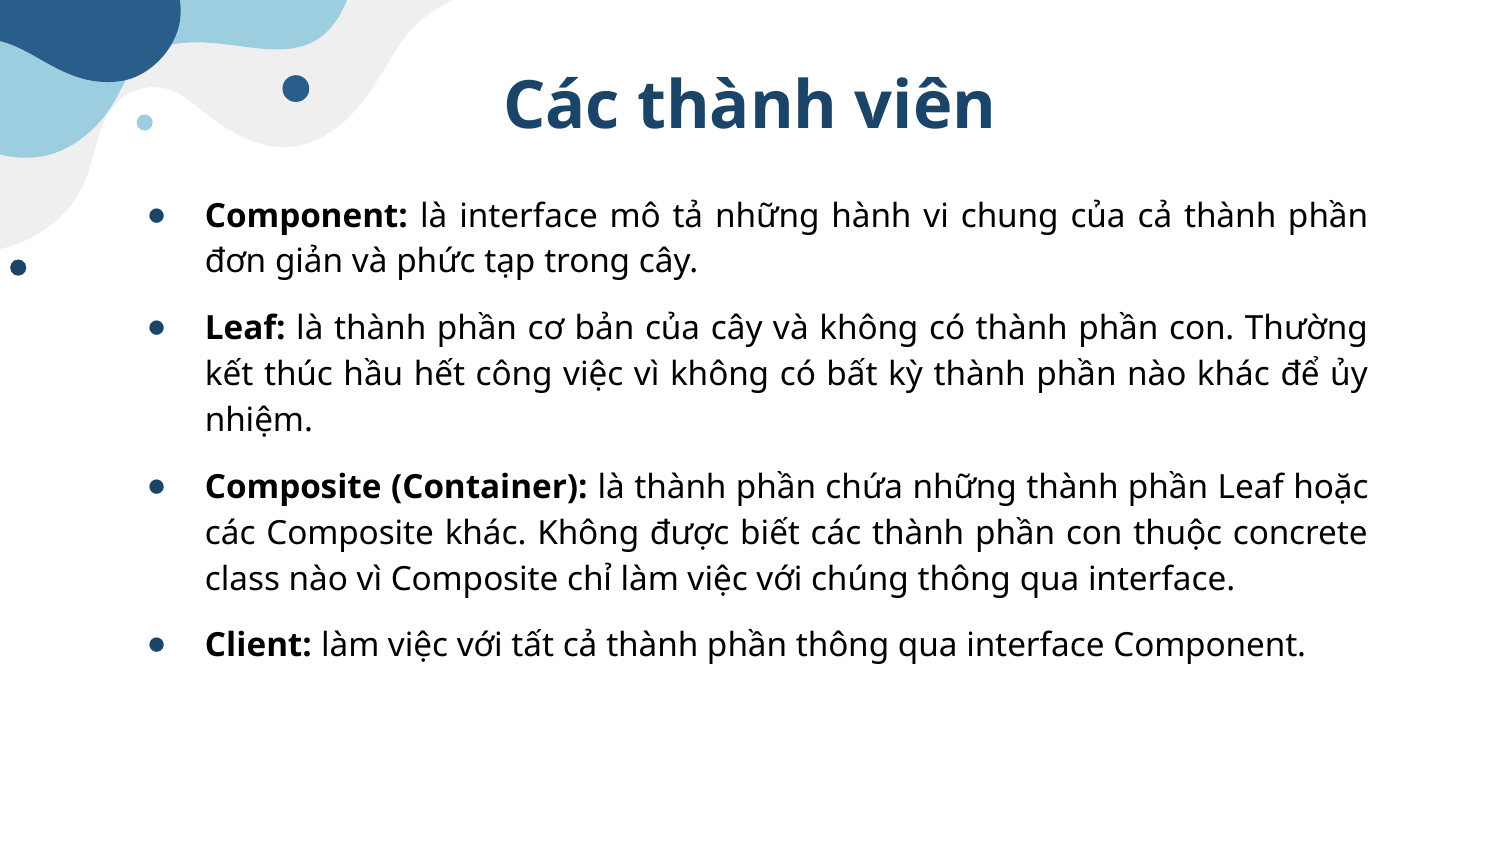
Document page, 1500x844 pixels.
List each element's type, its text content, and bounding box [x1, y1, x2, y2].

title Các thành viên [88, 46, 1412, 122]
subtitle Component: là interface mô tả những hành vi chung của cả thành phần đơn giản và phức tạp trong cây. Leaf: là thành phần cơ bản của cây và không có thành phần con. Thường kết thúc hầu hết công việc vì không có bất kỳ thành phần nào khác để ủy nhiệm. Composite (Container): là thành phần chứa những thành phần Leaf hoặc các Composite khác. Không được biết các thành phần con thuộc concrete class nào vì Composite chỉ làm việc với chúng thông qua interface. Client: làm việc với tất cả thành phần thông qua interface Component. [114, 172, 1386, 798]
